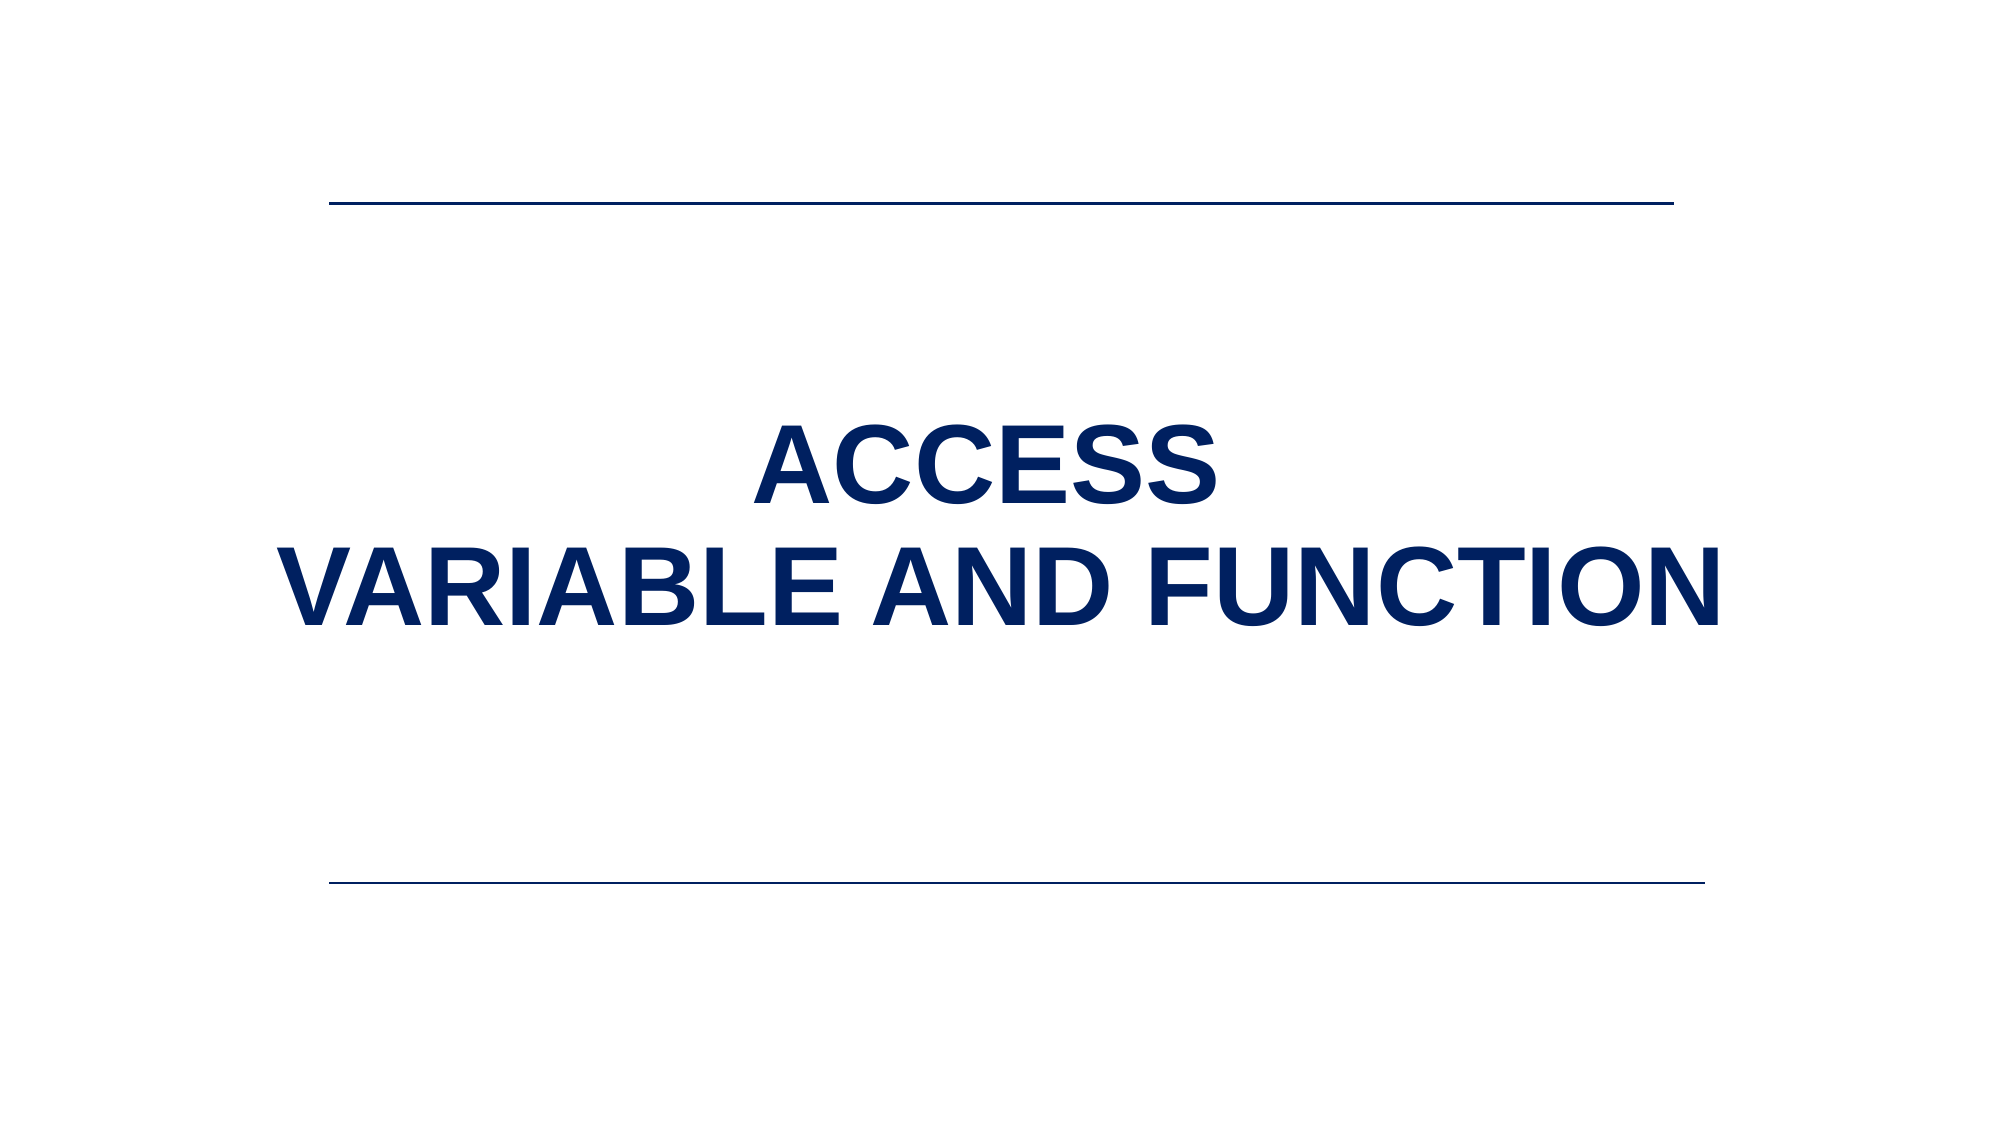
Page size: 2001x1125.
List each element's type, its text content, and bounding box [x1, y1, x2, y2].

title ACCESS VARIABLE AND FUNCTION [251, 265, 1752, 658]
